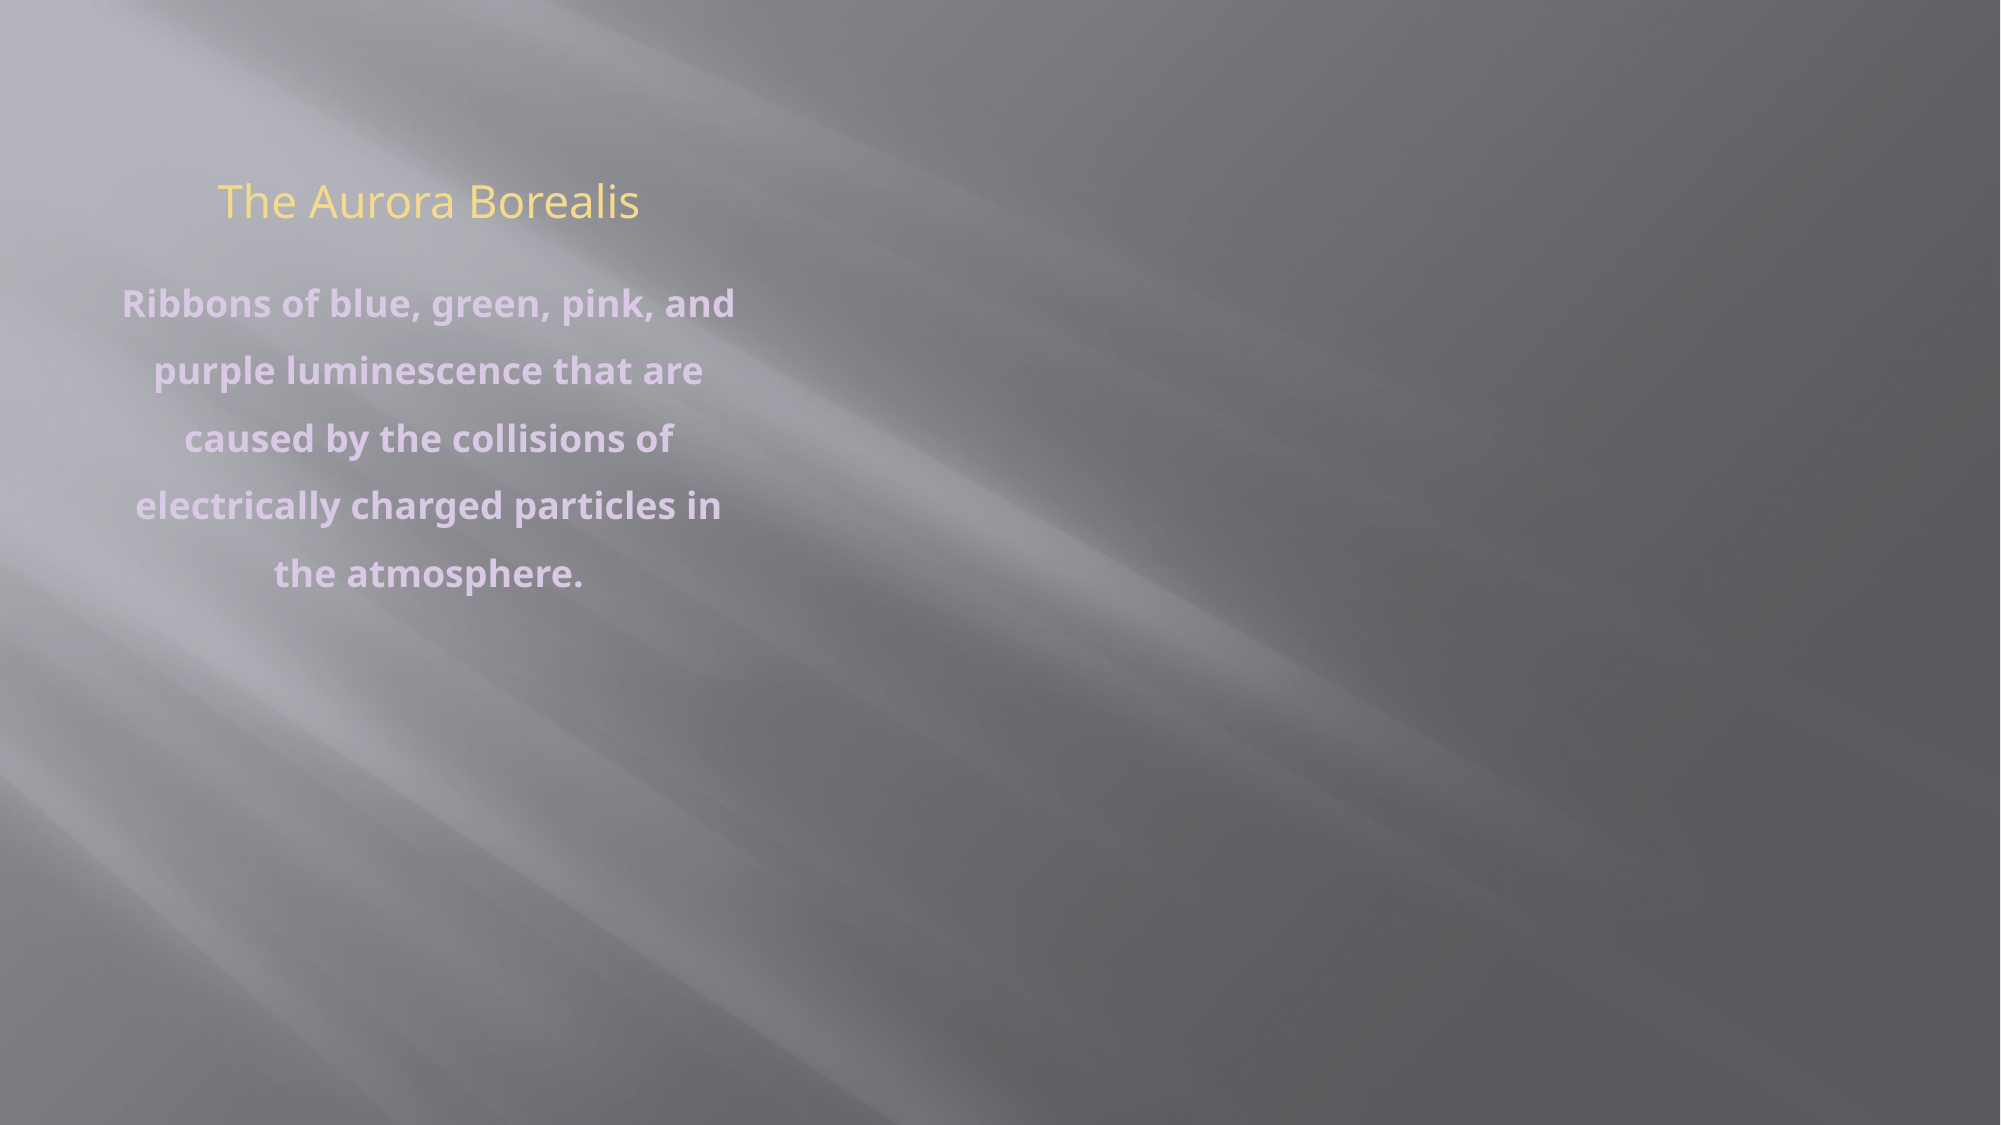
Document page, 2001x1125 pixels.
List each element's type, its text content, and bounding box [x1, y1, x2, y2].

list Ribbons of blue, green, pink, and purple luminescence that are caused by the collisions of electrically charged particles in the atmosphere. [99, 249, 758, 1005]
title The Aurora Borealis [99, 44, 758, 236]
